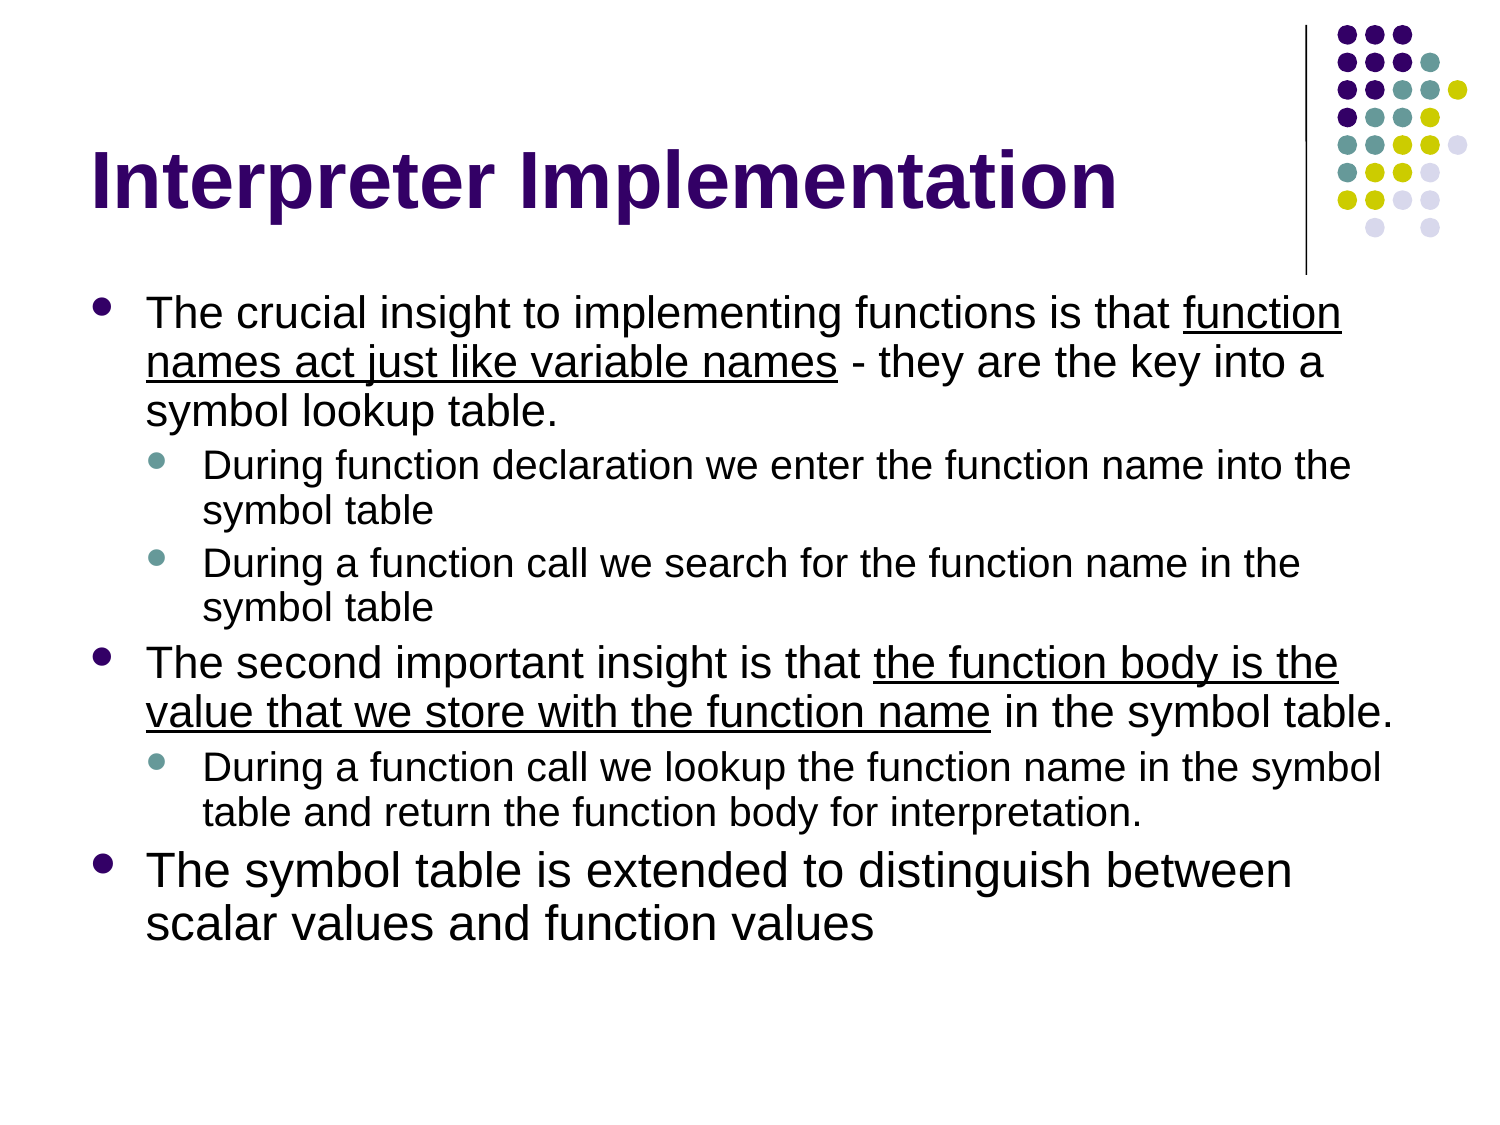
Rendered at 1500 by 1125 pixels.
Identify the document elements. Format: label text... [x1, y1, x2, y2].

list The crucial insight to implementing functions is that function names act just like variable names - they are the key into a symbol lookup table. During function declaration we enter the function name into the symbol table During a function call we search for the function name in the symbol table The second important insight is that the function body is the value that we store with the function name in the symbol table. During a function call we lookup the function name in the symbol table and return the function body for interpretation. The symbol table is extended to distinguish between scalar values and function values [75, 282, 1425, 1006]
title Interpreter Implementation [75, 20, 1313, 233]
